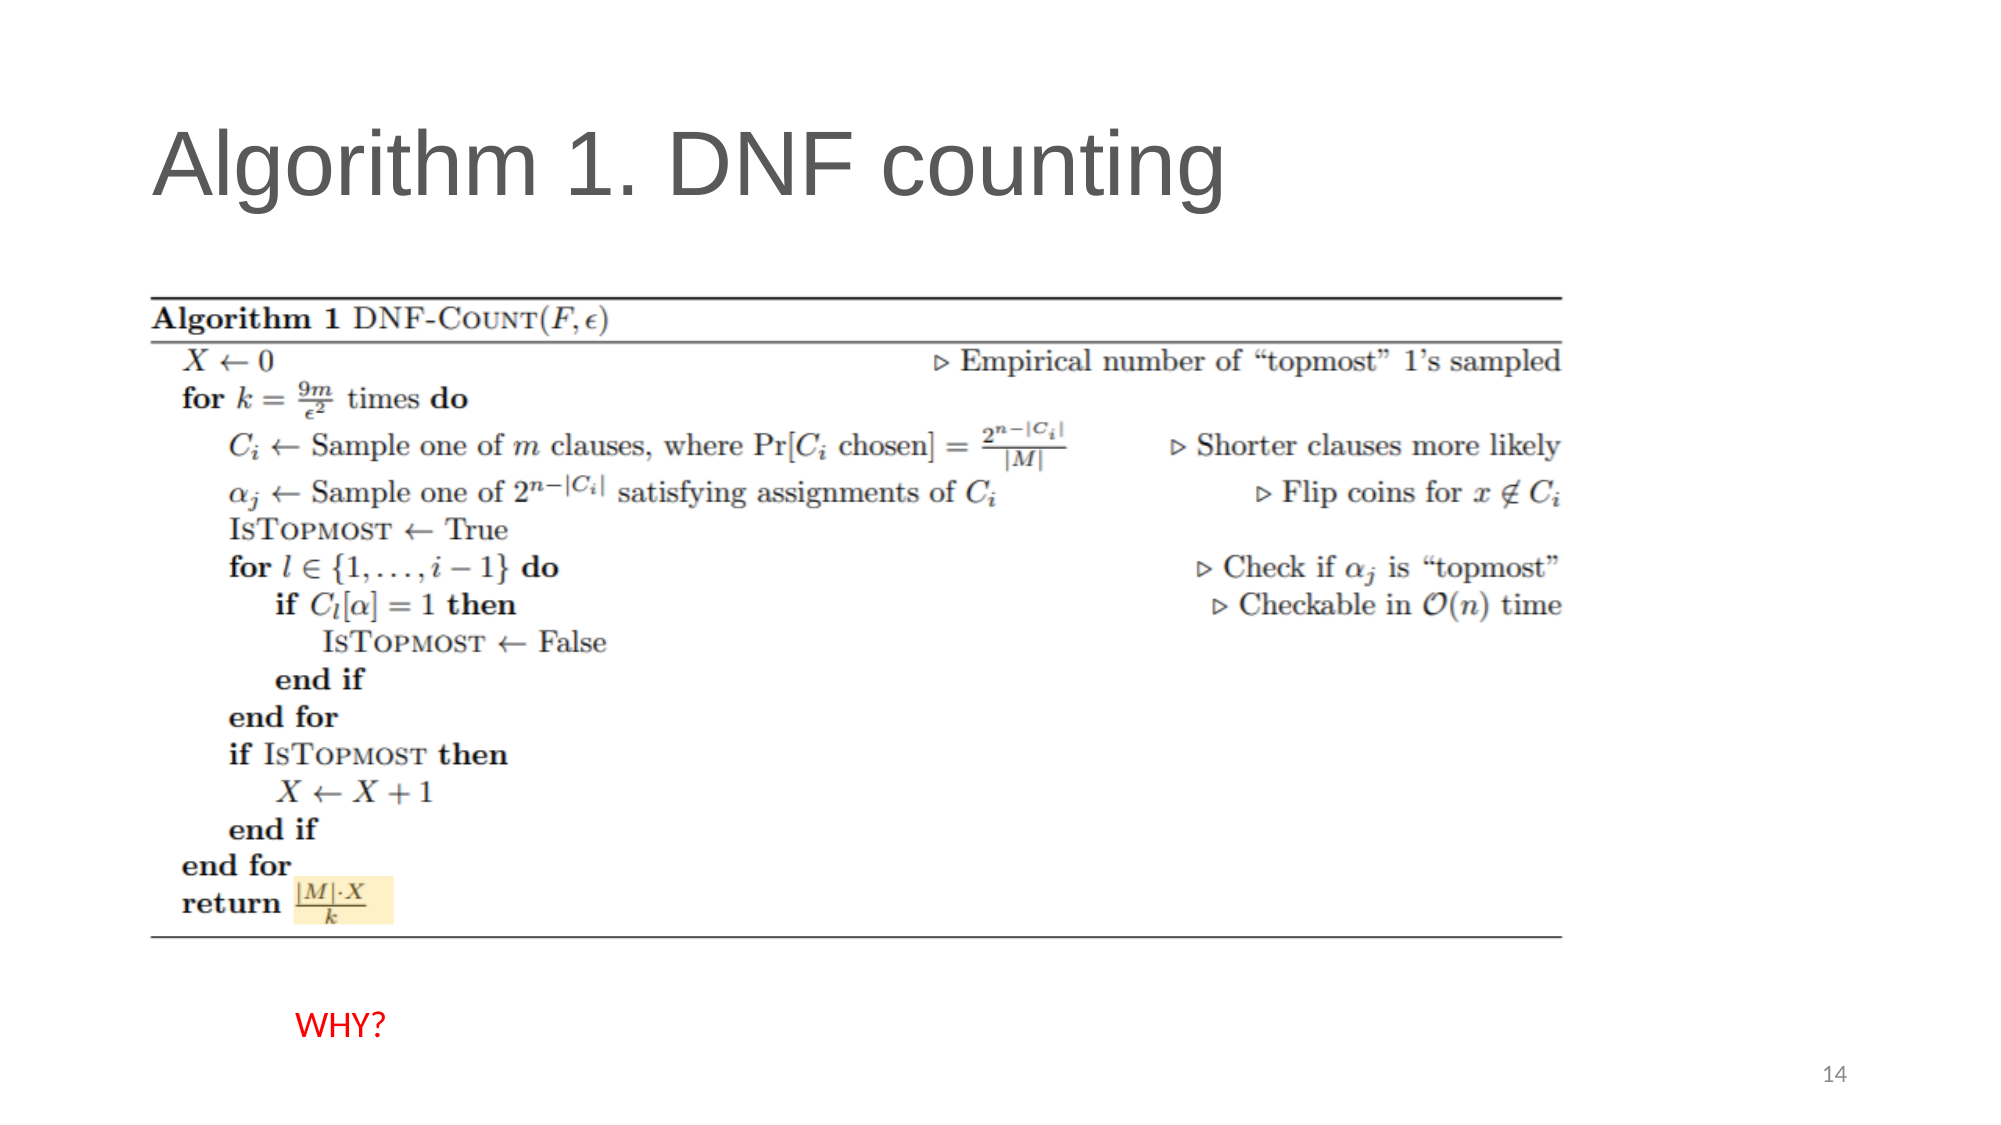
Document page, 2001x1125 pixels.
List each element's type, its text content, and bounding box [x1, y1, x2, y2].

title Algorithm 1. DNF counting [137, 56, 1863, 275]
text_box WHY? [280, 992, 423, 1053]
slide_number 14 [1412, 1042, 1863, 1103]
picture [137, 274, 1607, 960]
